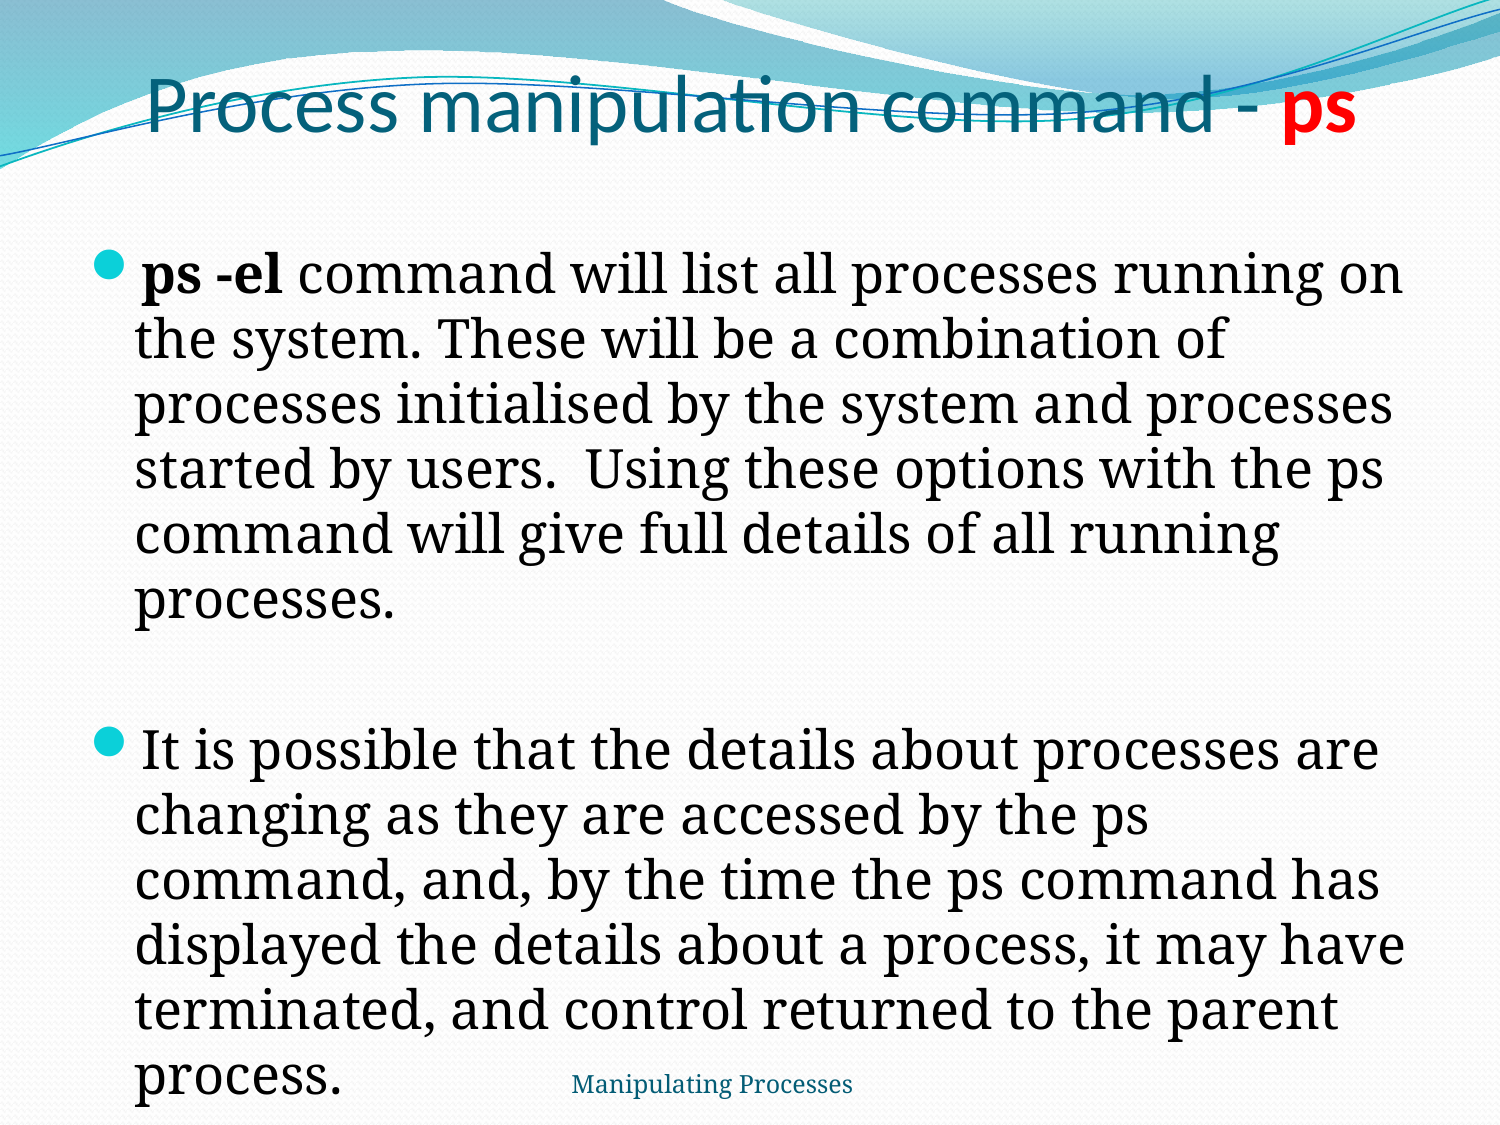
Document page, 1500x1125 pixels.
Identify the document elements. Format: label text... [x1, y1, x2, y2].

list ps -el command will list all processes running on the system. These will be a combination of processes initialised by the system and processes started by users. Using these options with the ps command will give full details of all running processes. It is possible that the details about processes are changing as they are accessed by the ps command, and, by the time the ps command has displayed the details about a process, it may have terminated, and control returned to the parent process. [75, 231, 1425, 1083]
footer Manipulating Processes [437, 1042, 988, 1103]
text_box Process manipulation command - ps [76, 42, 1427, 149]
